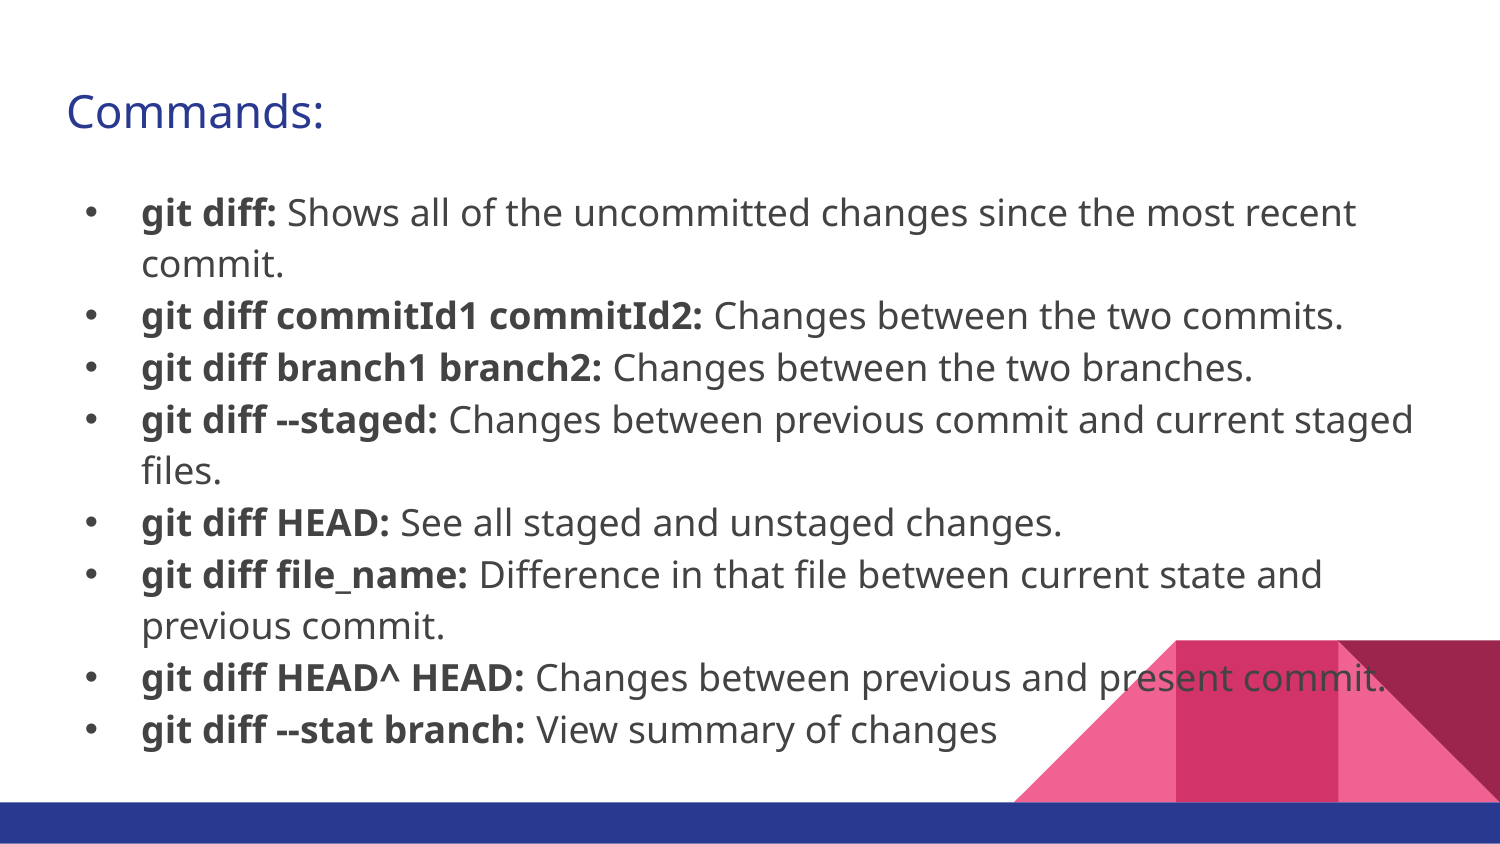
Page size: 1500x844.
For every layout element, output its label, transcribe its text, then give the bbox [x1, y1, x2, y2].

title Commands: [51, 67, 1449, 166]
list git diff: Shows all of the uncommitted changes since the most recent commit. git diff commitId1 commitId2: Changes between the two commits. git diff branch1 branch2: Changes between the two branches. git diff --staged: Changes between previous commit and current staged files. git diff HEAD: See all staged and unstaged changes. git diff file_name: Difference in that file between current state and previous commit. git diff HEAD^ HEAD: Changes between previous and present commit. git diff --stat branch: View summary of changes [51, 166, 1449, 750]
